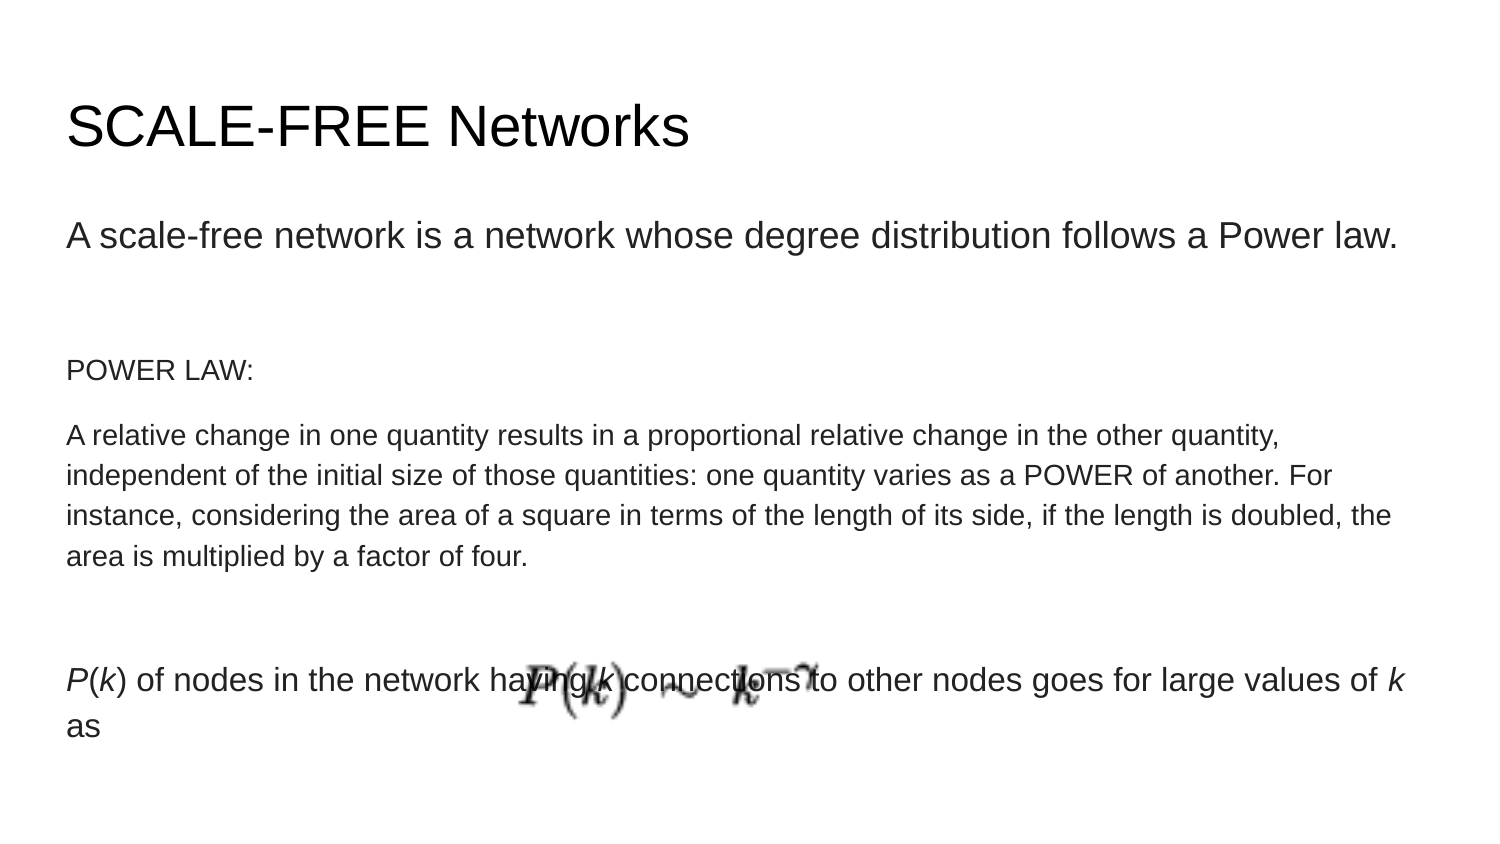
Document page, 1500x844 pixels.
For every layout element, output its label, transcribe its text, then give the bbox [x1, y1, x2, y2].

title SCALE-FREE Networks [51, 72, 1449, 167]
picture [518, 657, 825, 726]
list A scale-free network is a network whose degree distribution follows a Power law. POWER LAW: A relative change in one quantity results in a proportional relative change in the other quantity, independent of the initial size of those quantities: one quantity varies as a POWER of another. For instance, considering the area of a square in terms of the length of its side, if the length is doubled, the area is multiplied by a factor of four. P(k) of nodes in the network having k connections to other nodes goes for large values of k as [51, 189, 1449, 750]
